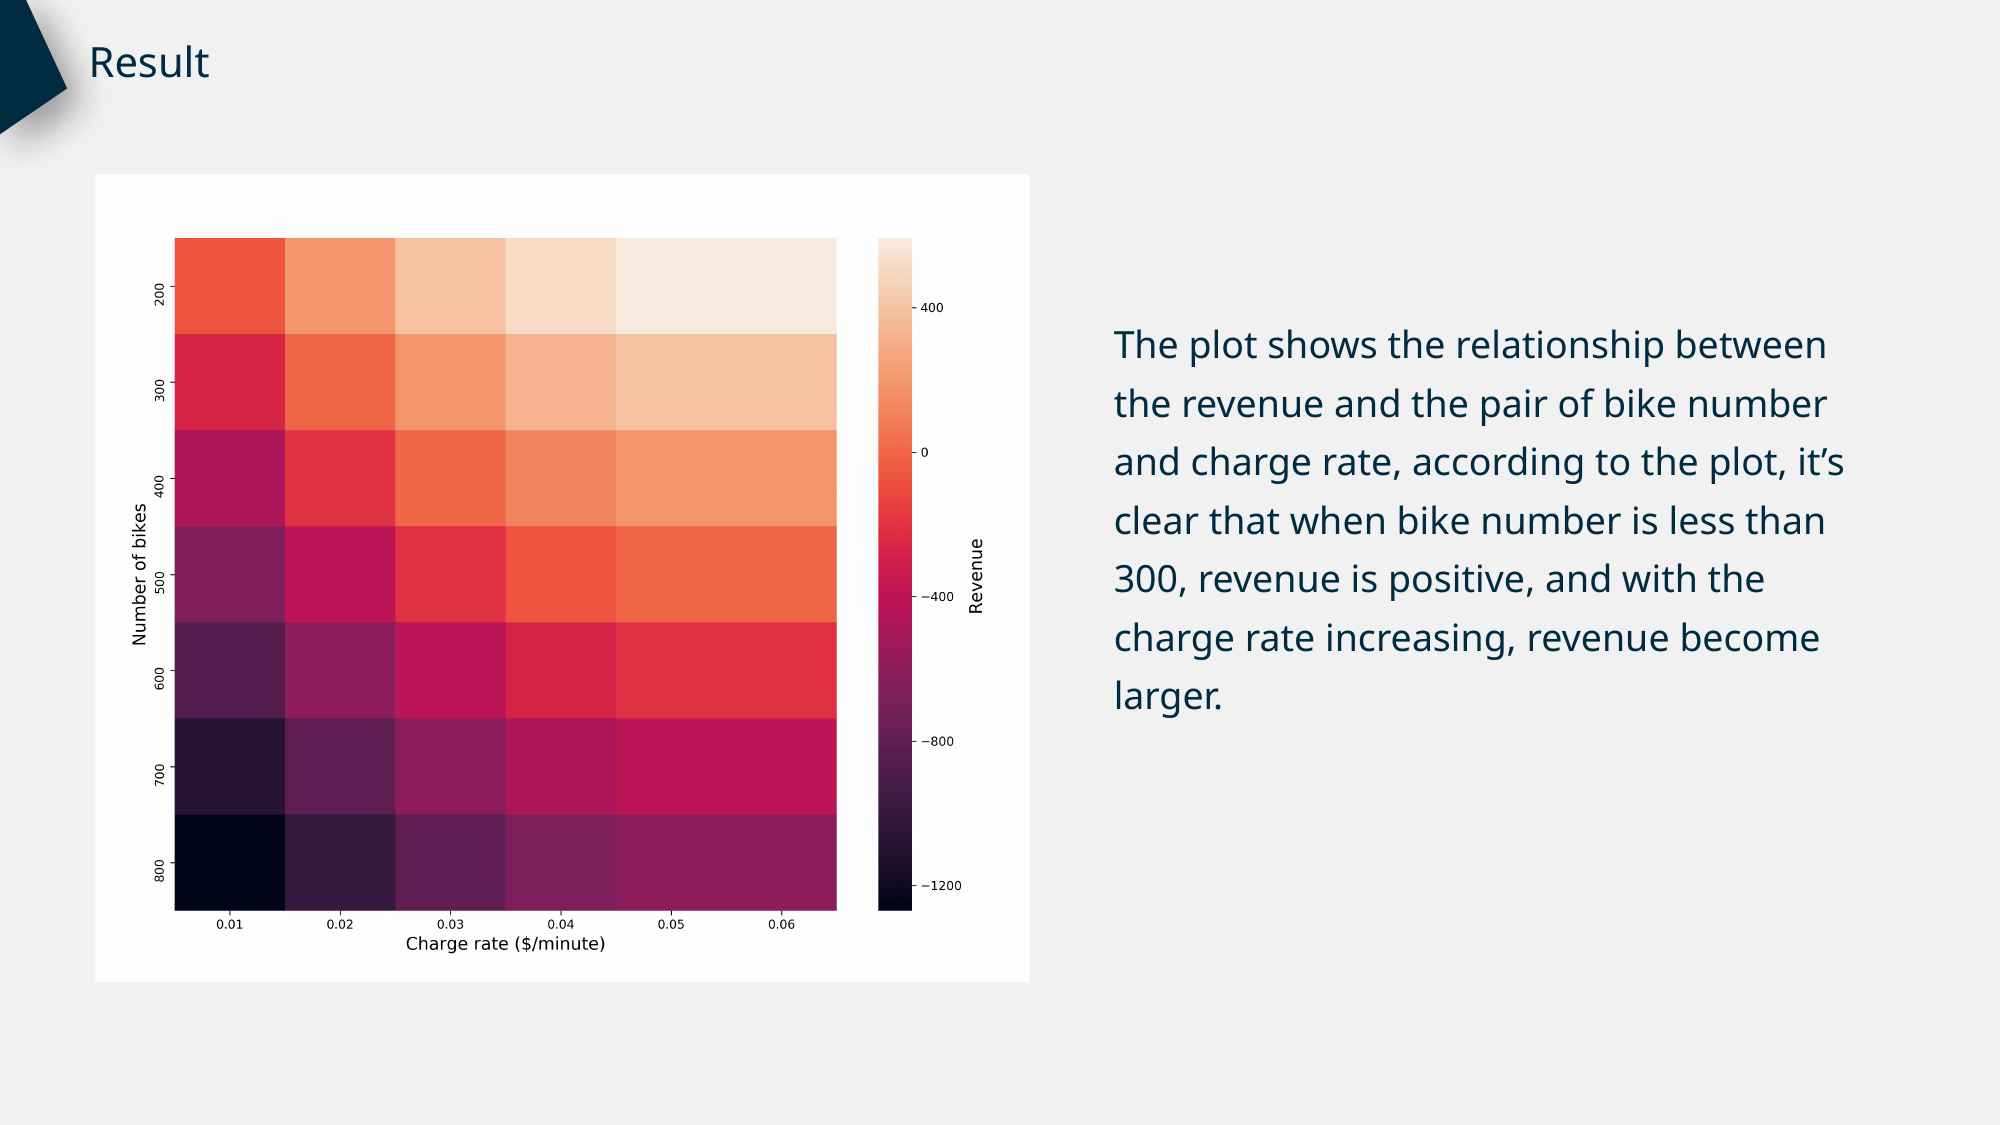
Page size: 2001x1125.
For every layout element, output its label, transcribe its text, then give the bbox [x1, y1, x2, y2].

picture [95, 174, 1030, 982]
text_box Result [77, 28, 225, 94]
text_box [0, 0, 68, 135]
text_box The plot shows the relationship between the revenue and the pair of bike number and charge rate, according to the plot, it’s clear that when bike number is less than 300, revenue is positive, and with the charge rate increasing, revenue become larger. [1098, 300, 1890, 725]
